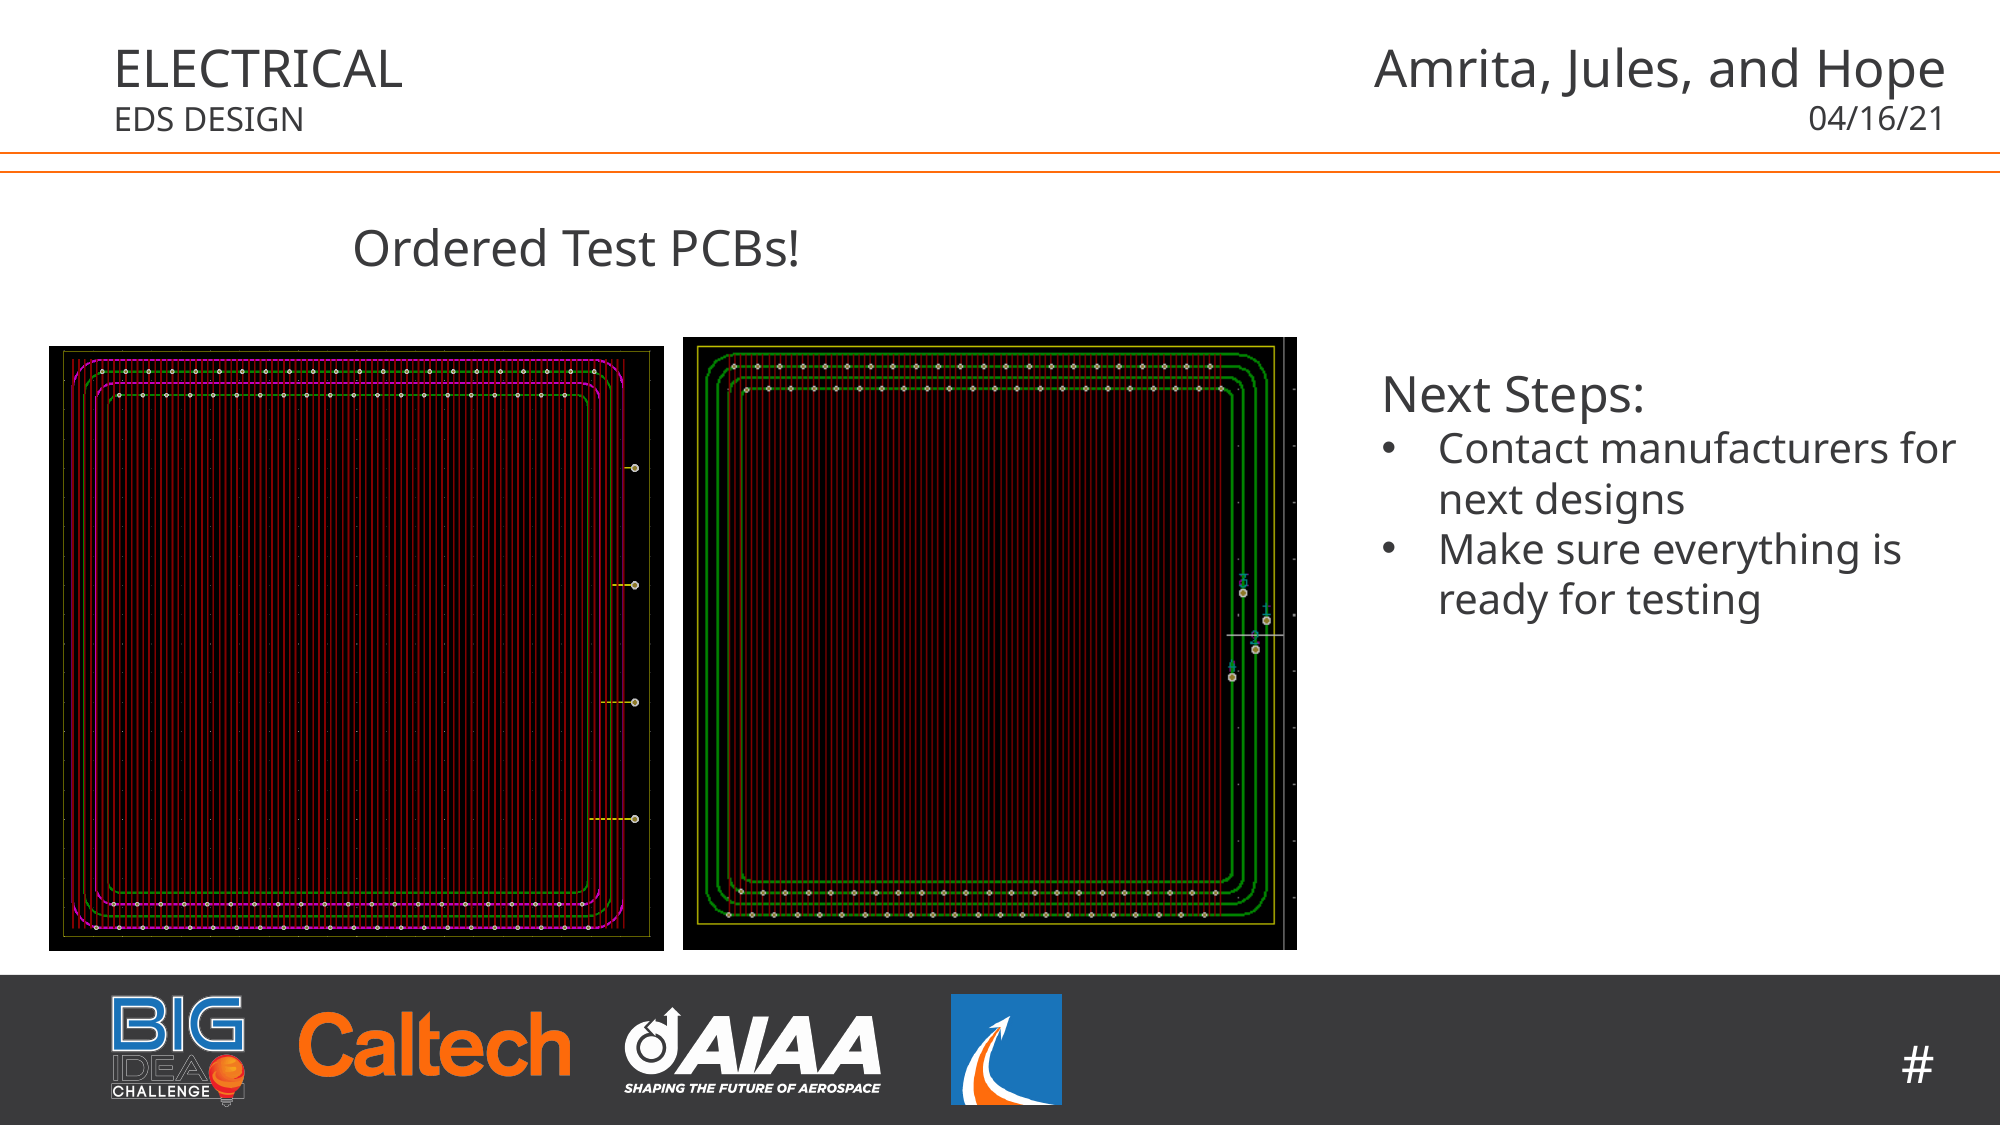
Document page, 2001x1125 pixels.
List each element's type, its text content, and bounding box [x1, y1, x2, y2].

picture [109, 994, 246, 1108]
picture [624, 1007, 881, 1093]
text_box Ordered Test PCBs! [338, 208, 1074, 334]
text_box [0, 974, 2000, 1125]
picture [683, 337, 1297, 950]
text_box Next Steps: Contact manufacturers for next designs Make sure everything is ready for testing [1366, 354, 2000, 680]
text_box Amrita, Jules, and Hope 04/16/21 [1233, 27, 1962, 145]
text_box ELECTRICAL EDS DESIGN [98, 28, 854, 146]
picture [951, 994, 1062, 1106]
slide_number # [1831, 1032, 1950, 1093]
picture [299, 1011, 570, 1077]
picture [49, 346, 664, 951]
